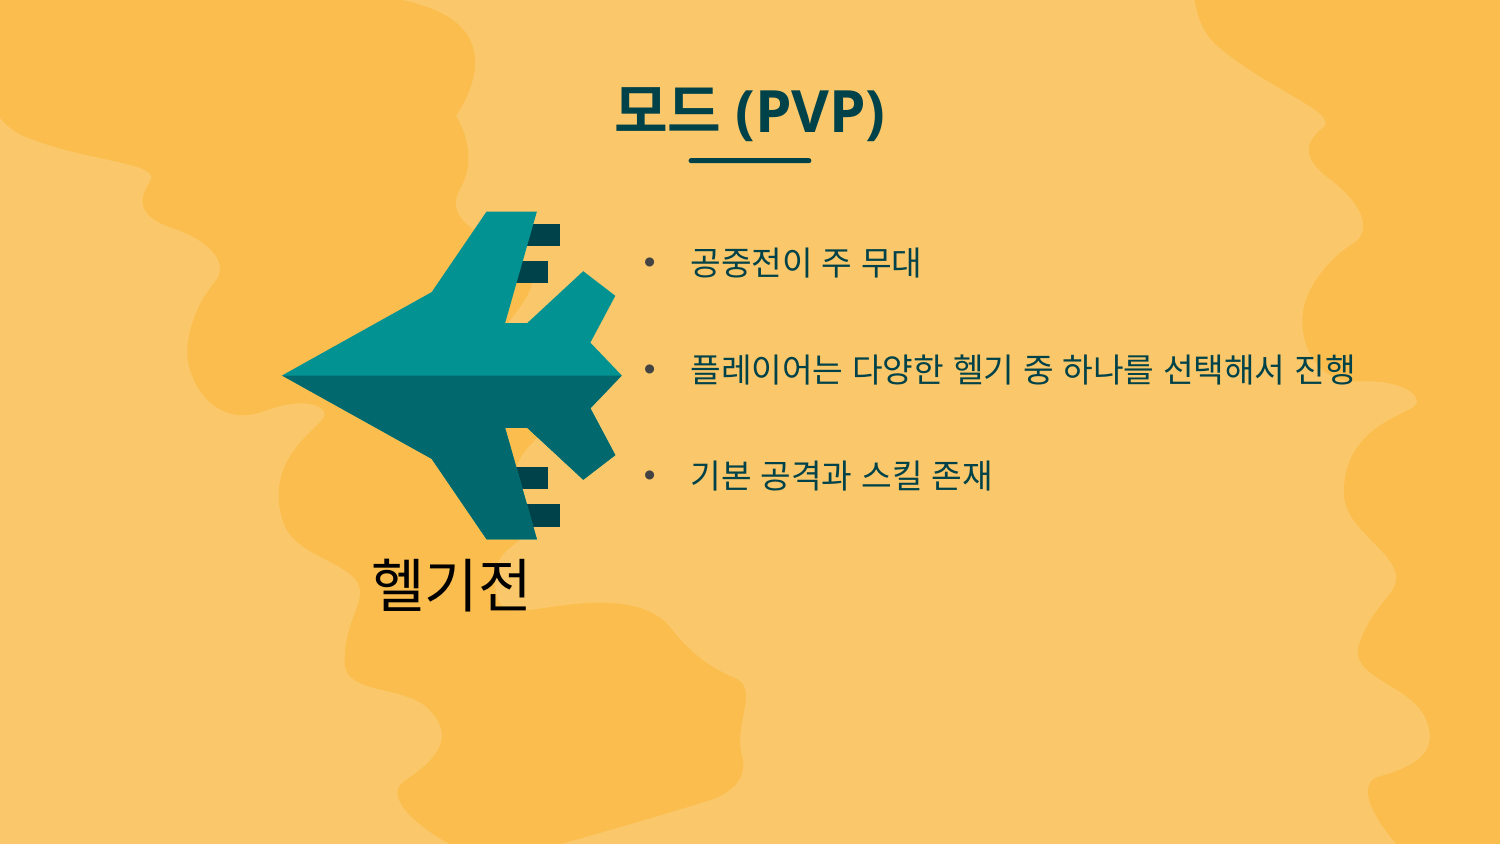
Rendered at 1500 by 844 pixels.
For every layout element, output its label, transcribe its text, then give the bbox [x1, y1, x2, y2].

title 모드(PVP) [6, 58, 1494, 153]
text_box [688, 158, 812, 164]
text_box 헬기전 [342, 548, 561, 627]
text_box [281, 211, 622, 540]
list 공중전이 주 무대 플레이어는 다양한 헬기 중 하나를 선택해서 진행 기본 공격과 스킬 존재 [628, 227, 1416, 785]
